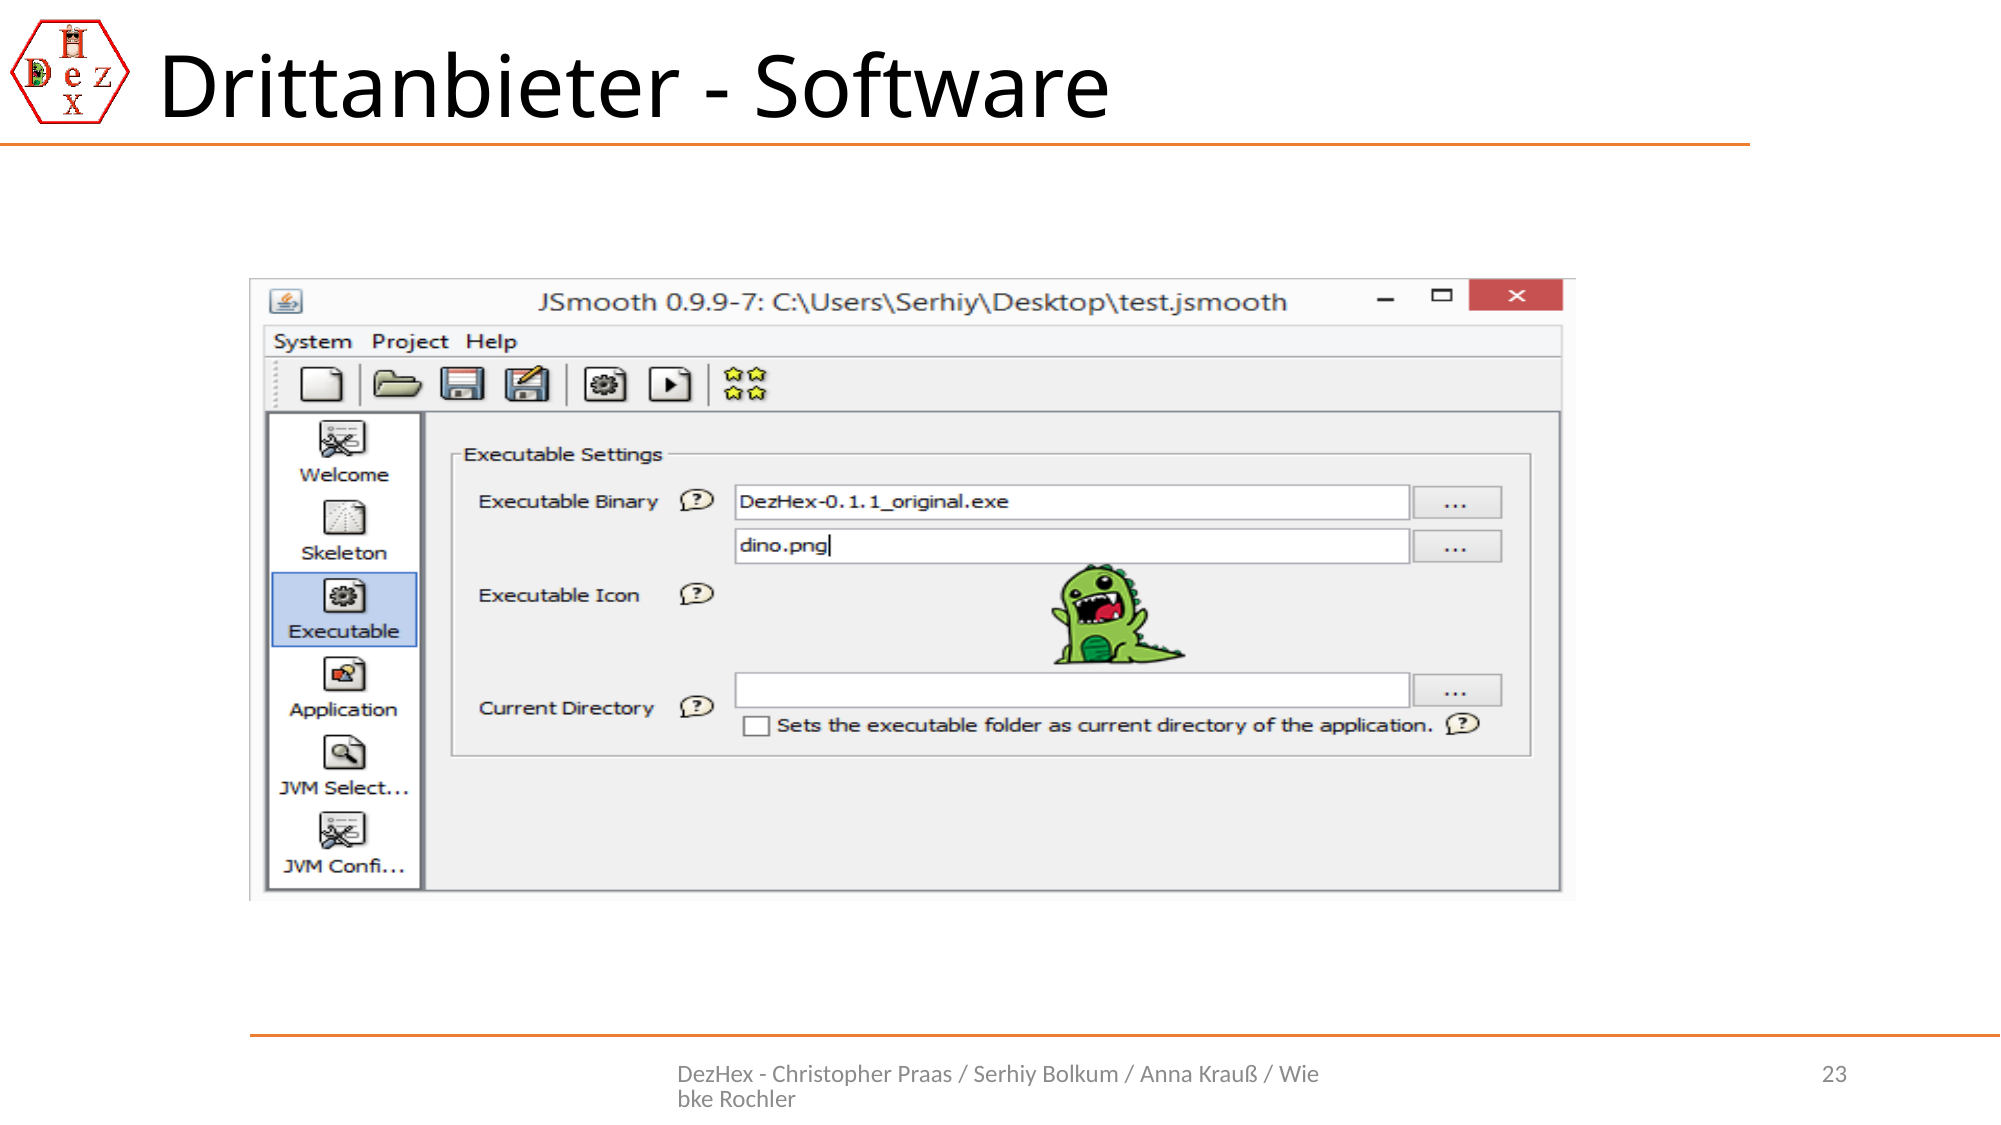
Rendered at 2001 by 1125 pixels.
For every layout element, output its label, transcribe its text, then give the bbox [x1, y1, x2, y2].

picture [2, 0, 143, 141]
slide_number 23 [1412, 1042, 1863, 1103]
title Drittanbieter - Software [142, 33, 1148, 143]
footer DezHex - Christopher Praas / Serhiy Bolkum / Anna Krauß / Wiebke Rochler [662, 1042, 1338, 1103]
picture [249, 278, 1576, 901]
